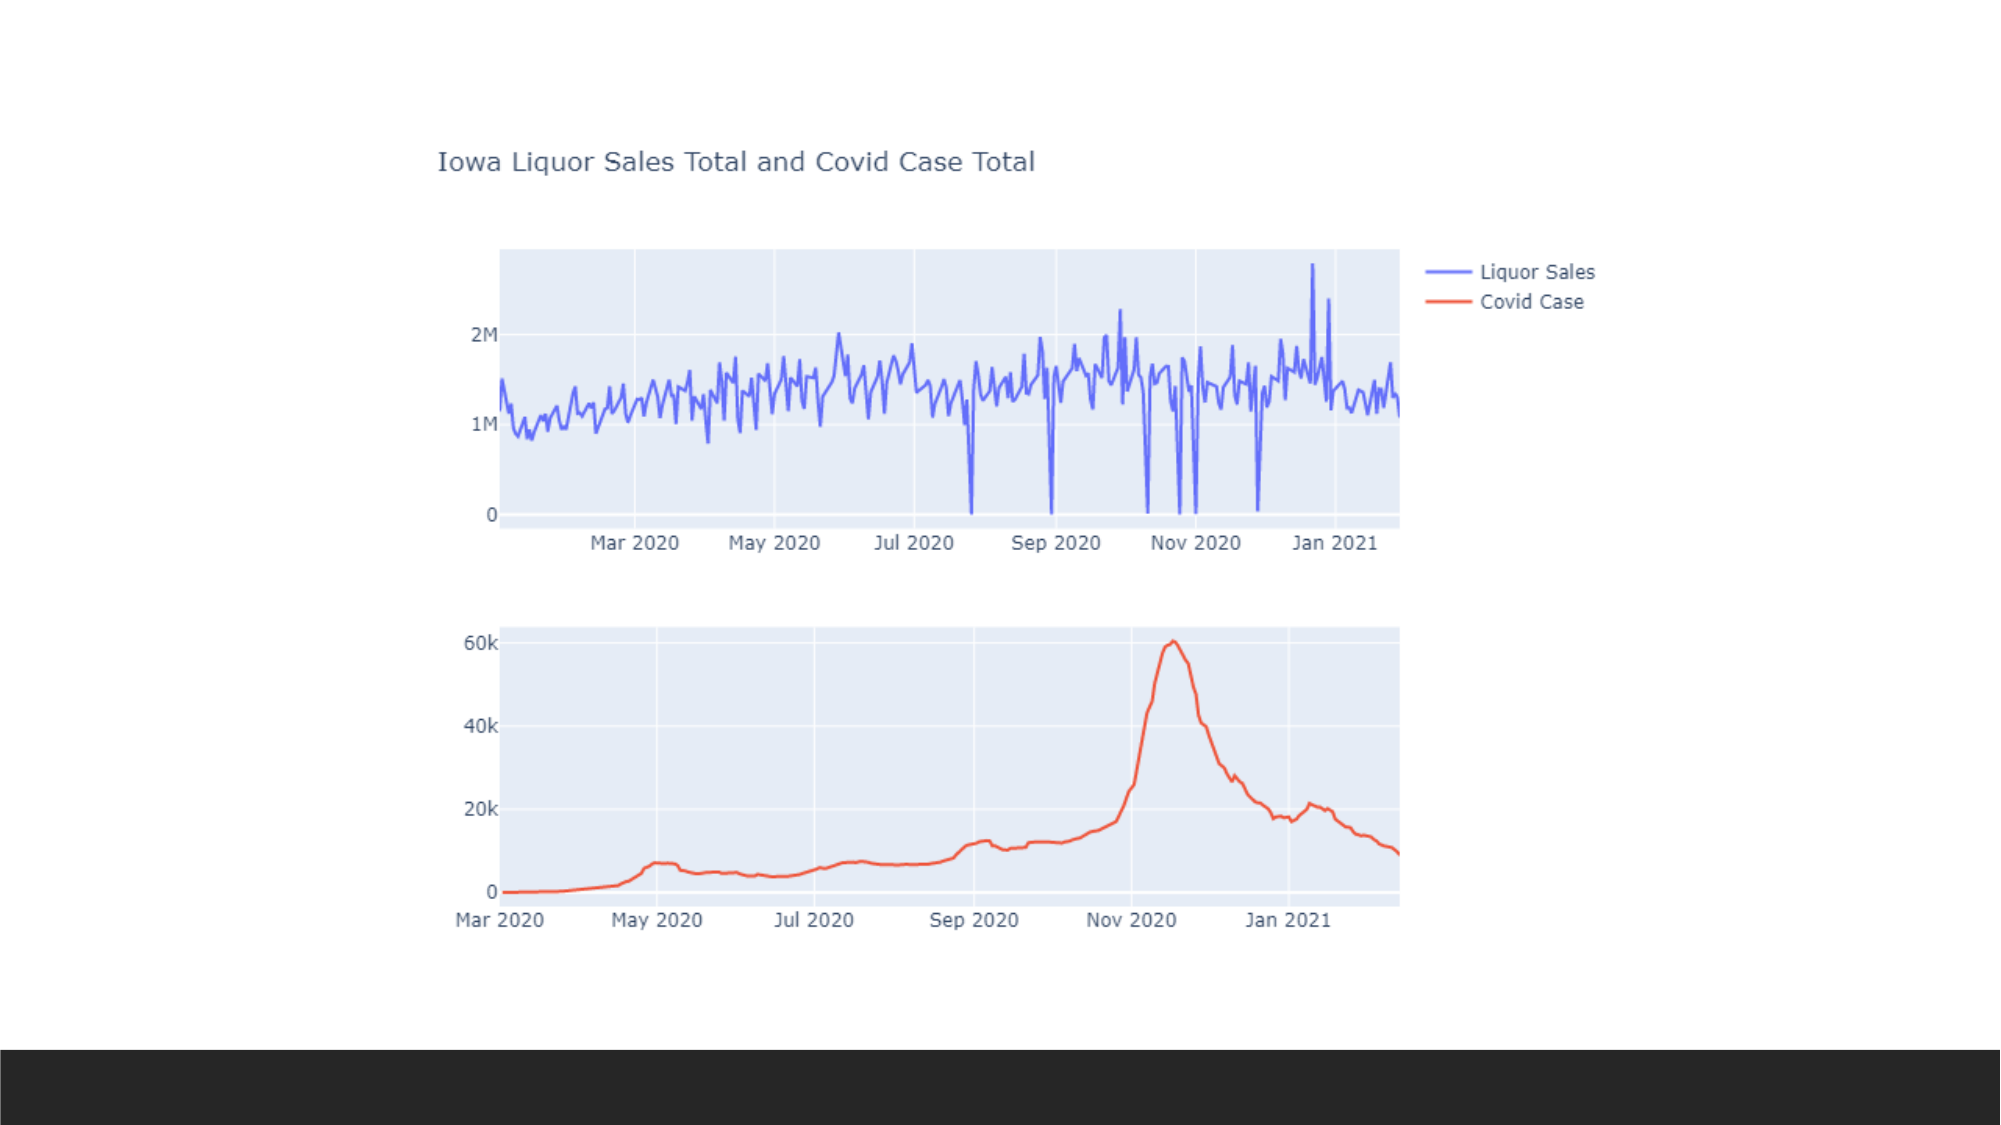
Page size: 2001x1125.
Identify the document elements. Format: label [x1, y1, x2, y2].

picture [374, 93, 1626, 1032]
